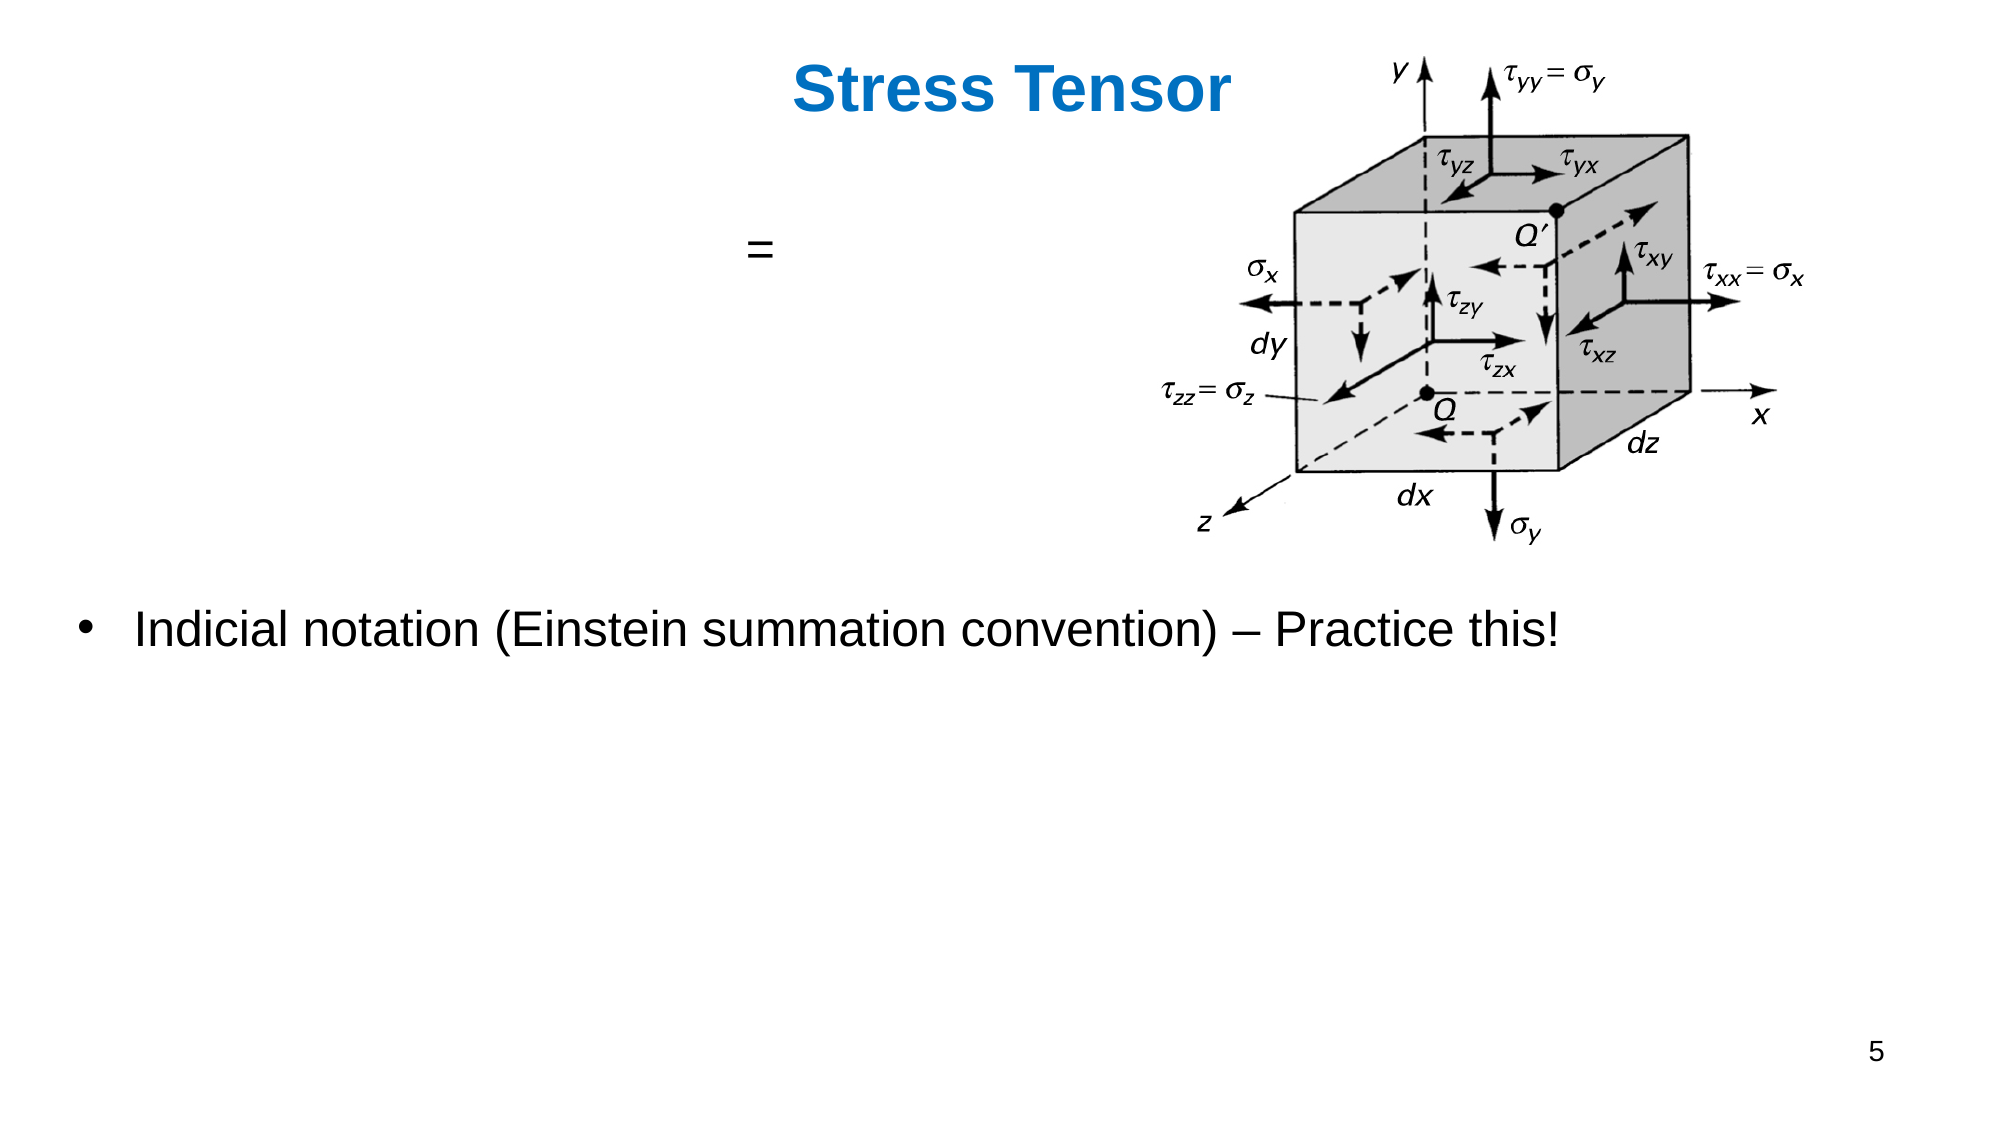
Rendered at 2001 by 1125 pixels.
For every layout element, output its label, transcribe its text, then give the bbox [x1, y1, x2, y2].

slide_number 5 [1433, 1024, 1901, 1103]
picture [1137, 24, 1813, 551]
text_box Stress Tensor [374, 37, 1132, 138]
text_box Indicial notation (Einstein summation convention) – Practice this! [62, 588, 1950, 664]
